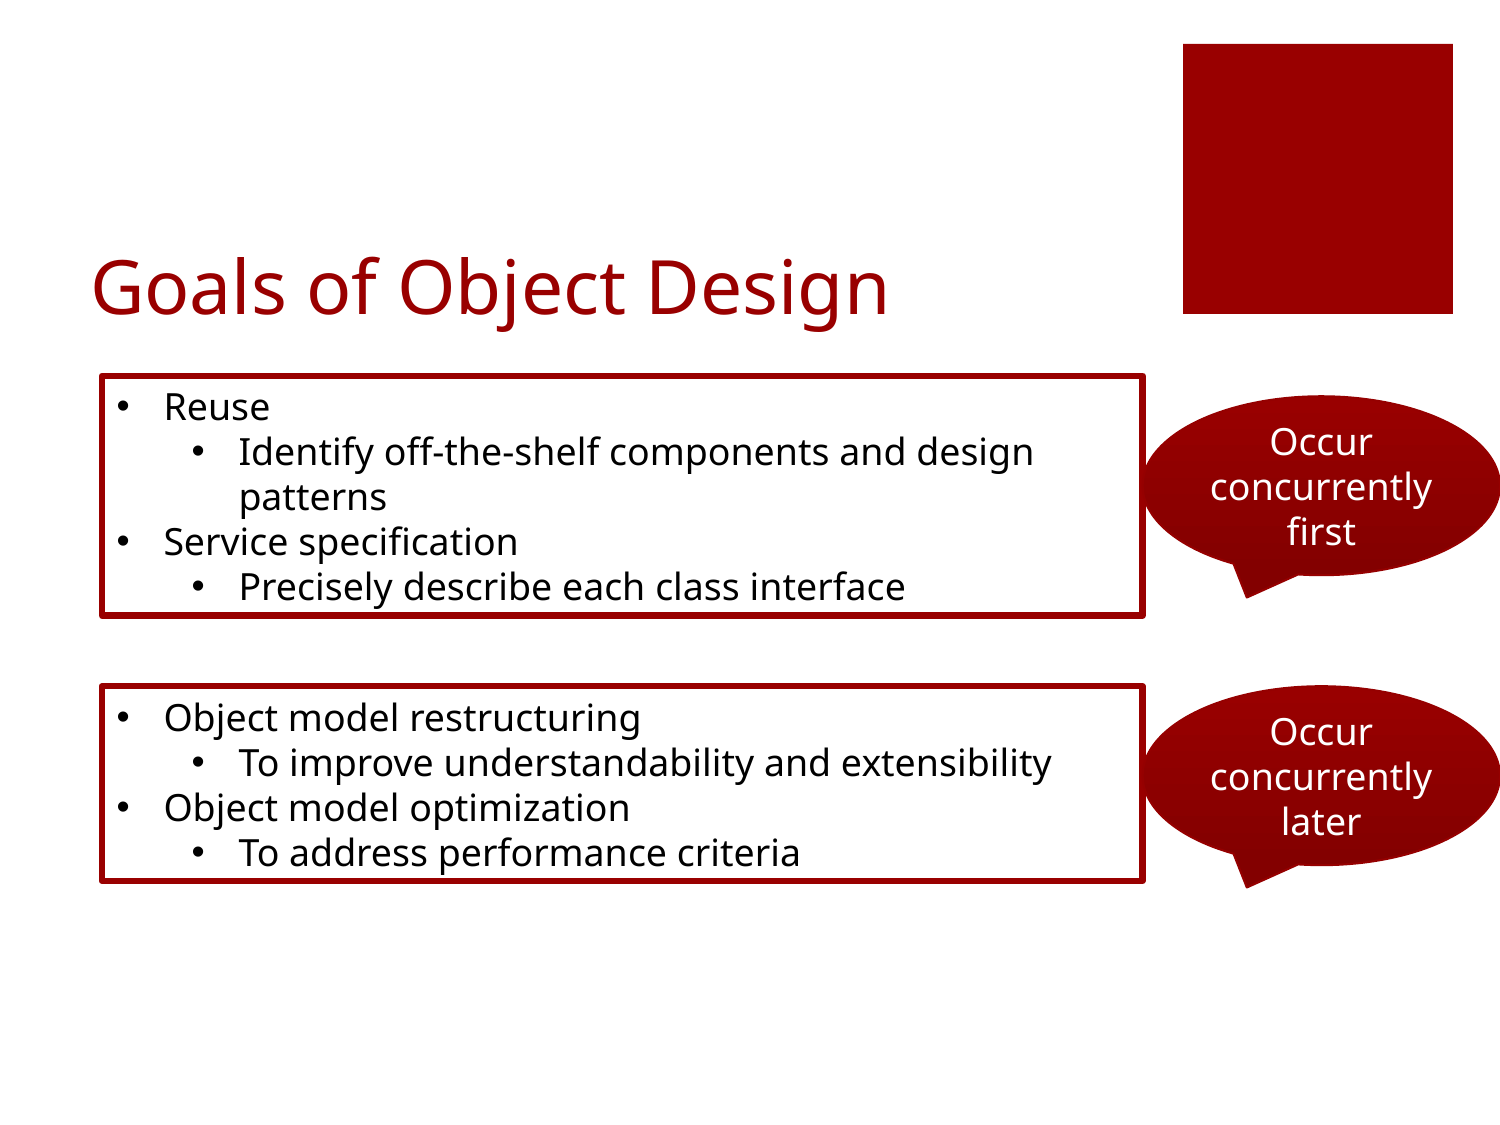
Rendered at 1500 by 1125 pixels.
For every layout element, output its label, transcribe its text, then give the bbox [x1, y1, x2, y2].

text_box Object model restructuring To improve understandability and extensibility Object model optimization To address performance criteria [101, 686, 1143, 881]
text_box Reuse Identify off-the-shelf components and design patterns Service specification Precisely describe each class interface [101, 375, 1143, 616]
title Goals of Object Design [75, 149, 1143, 338]
text_box Occur concurrently first [1141, 395, 1500, 599]
text_box Occur concurrently later [1141, 685, 1500, 889]
